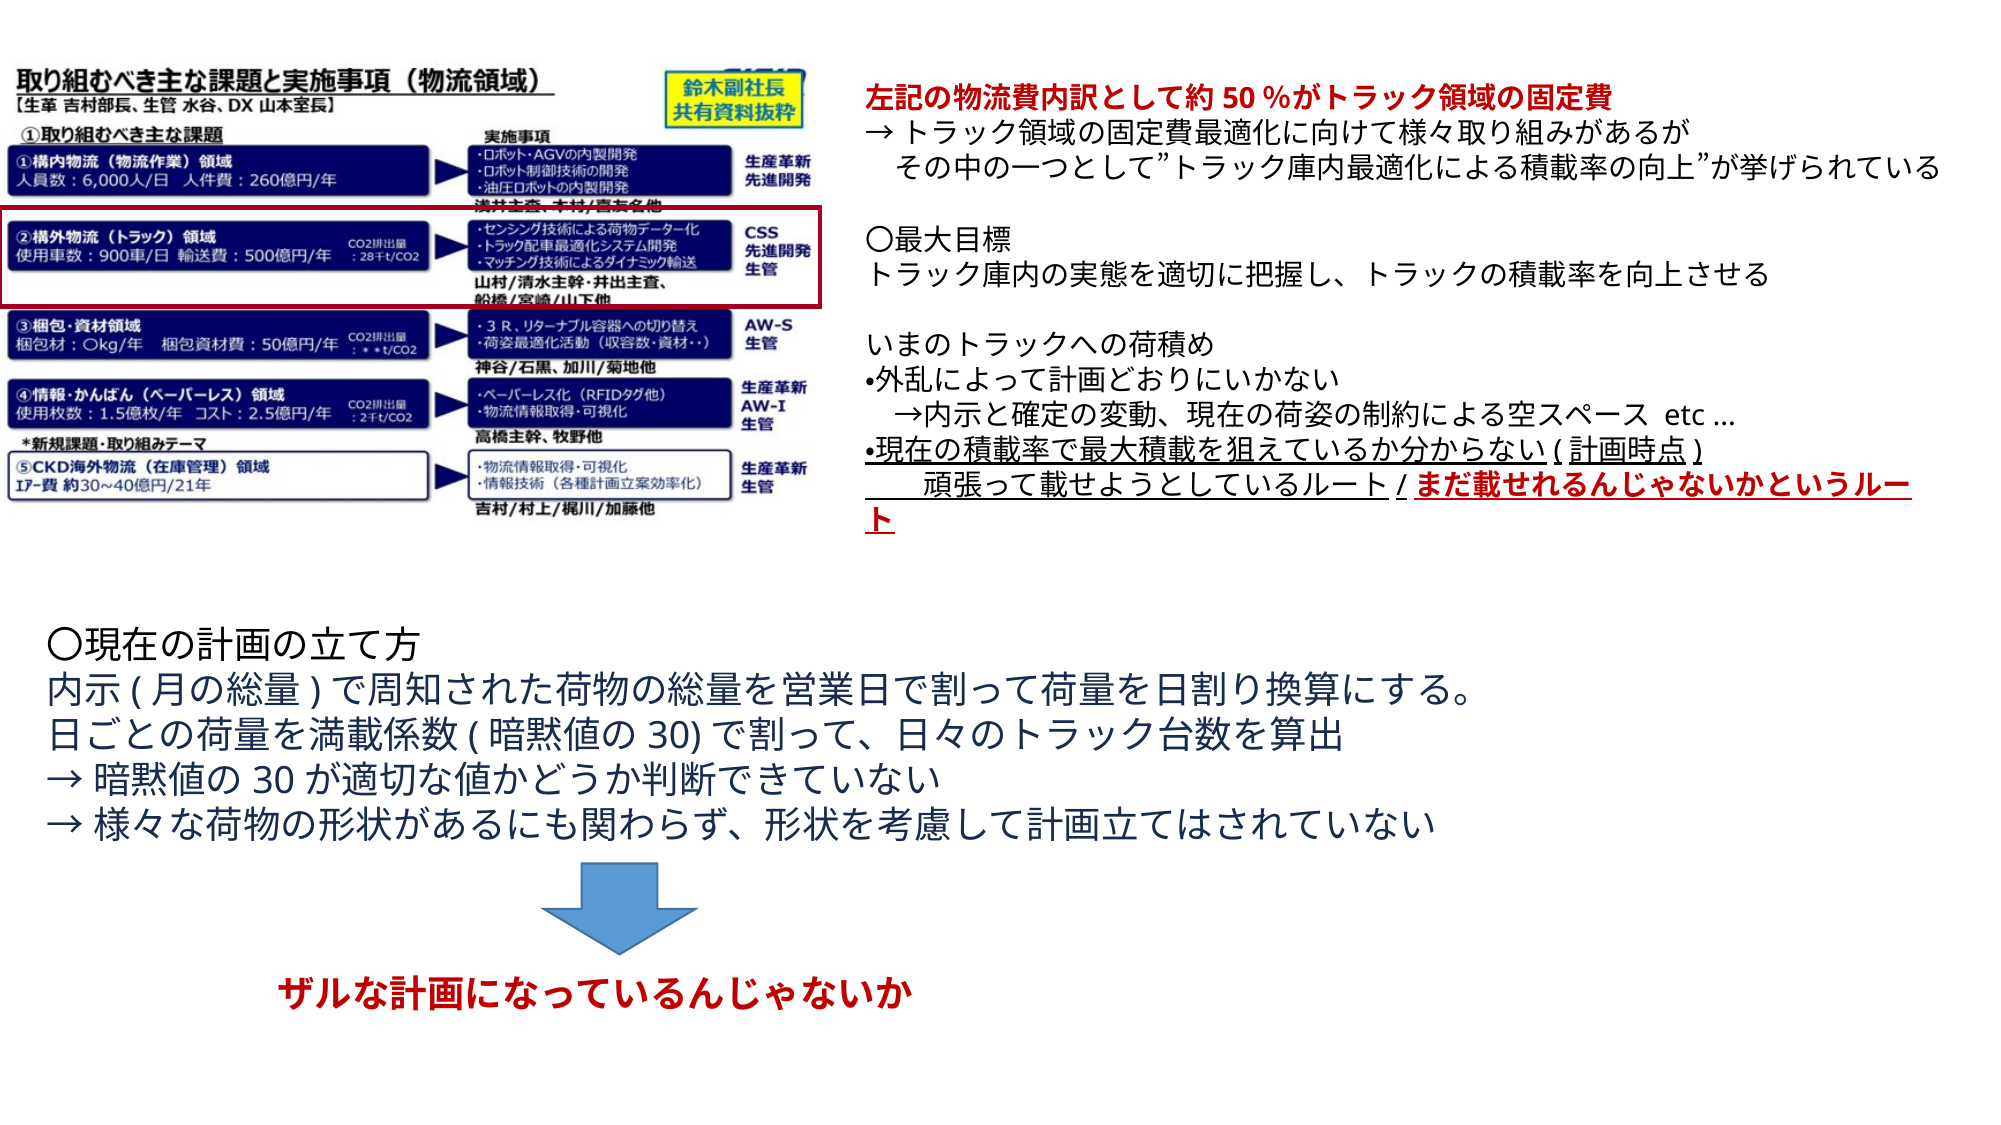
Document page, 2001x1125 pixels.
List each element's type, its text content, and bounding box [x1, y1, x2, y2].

text_box 〇現在の計画の立て方 内示(月の総量)で周知された荷物の総量を営業日で割って荷量を日割り換算にする。 日ごとの荷量を満載係数(暗黙値の30)で割って、日々のトラック台数を算出 →暗黙値の30が適切な値かどうか判断できていない →様々な荷物の形状があるにも関わらず、形状を考慮して計画立てはされていない [32, 613, 1935, 853]
text_box ザルな計画になっているんじゃないか [262, 962, 1048, 1023]
picture [4, 60, 816, 526]
text_box [0, 207, 4, 307]
text_box 左記の物流費内訳として約50％がトラック領域の固定費 →トラック領域の固定費最適化に向けて様々取り組みがあるが その中の一つとして”トラック庫内最適化による積載率の向上”が挙げられている [850, 71, 1981, 192]
text_box [816, 207, 821, 307]
text_box [540, 862, 700, 956]
text_box 〇最大目標 トラック庫内の実態を適切に把握し、トラックの積載率を向上させる いまのトラックへの荷積め ・外乱によって計画どおりにいかない →内示と確定の変動、現在の荷姿の制約による空スペース etc ... ・現在の積載率で最大積載を狙えているか分からない(計画時点) 頑張って載せようとしているルート/まだ載せれるんじゃないかというルート [850, 213, 1952, 544]
